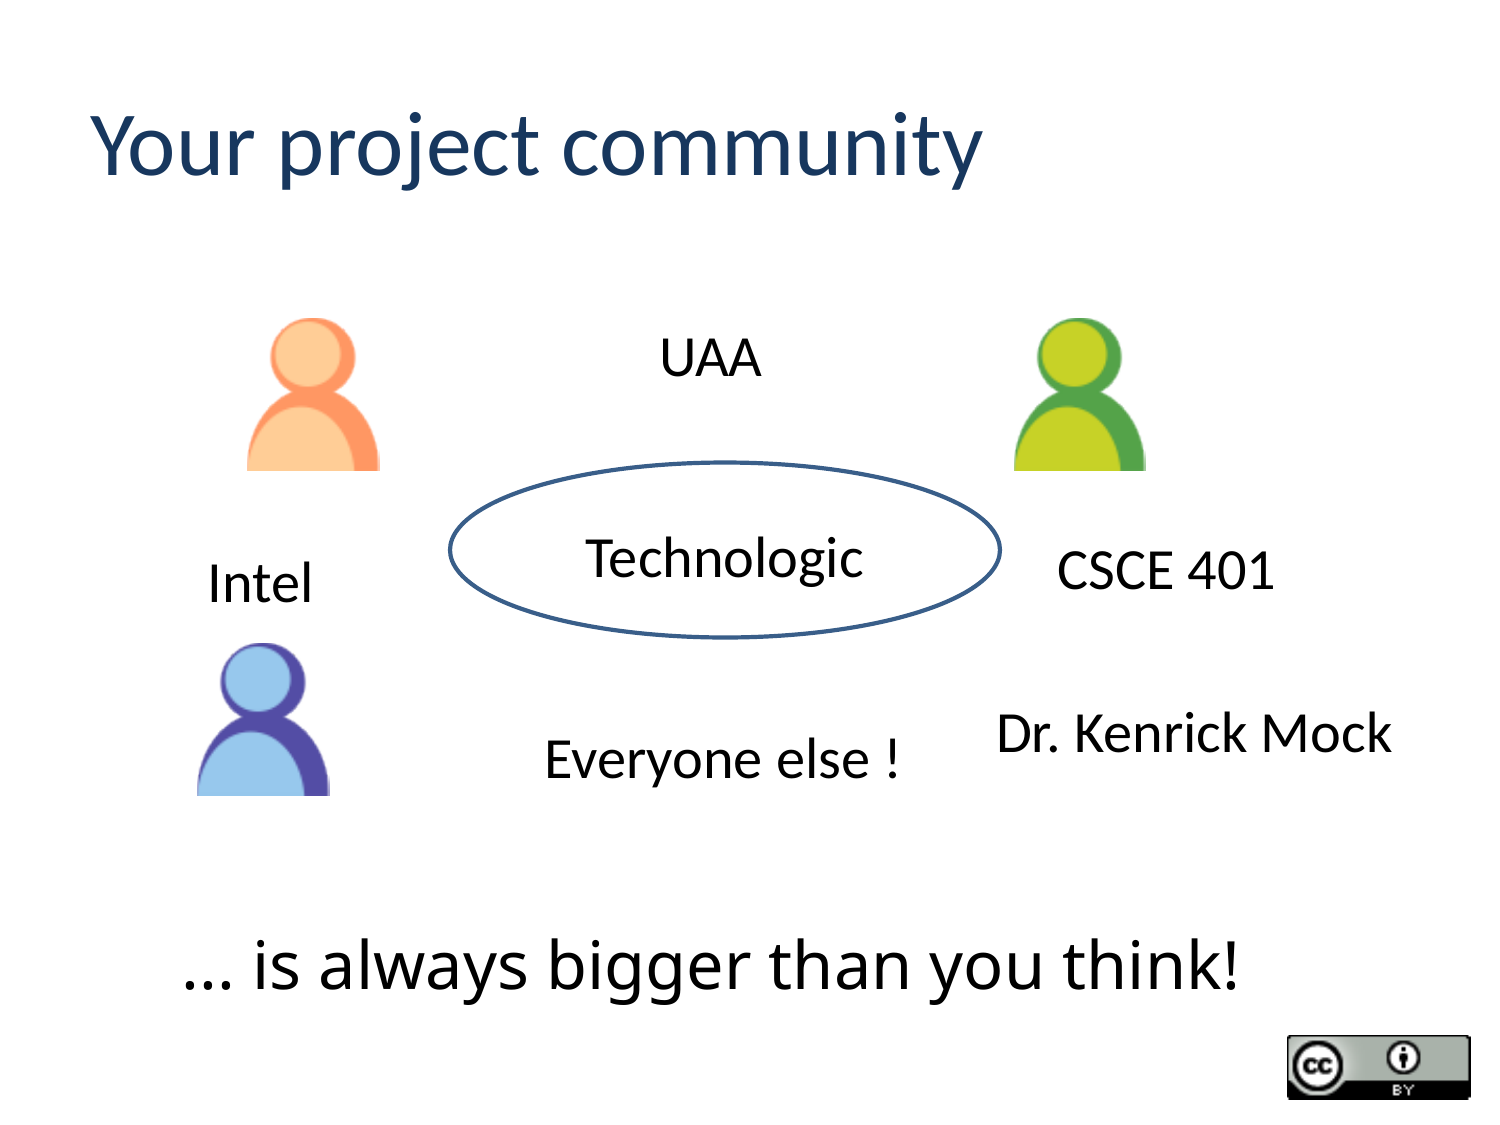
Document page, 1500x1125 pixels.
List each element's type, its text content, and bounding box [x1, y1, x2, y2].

text_box ... is always bigger than you think! [174, 916, 1248, 1010]
title Your project community [75, 45, 1425, 233]
text_box Everyone else ! [538, 714, 909, 797]
picture [247, 318, 380, 472]
text_box [450, 462, 1000, 638]
picture [197, 643, 330, 797]
picture [1287, 1035, 1471, 1100]
text_box CSCE 401 [1051, 525, 1283, 608]
picture [1014, 318, 1147, 472]
text_box Dr. Kenrick Mock [989, 687, 1400, 770]
text_box Intel [201, 537, 321, 620]
text_box UAA [653, 311, 770, 394]
text_box Technologic [499, 512, 950, 595]
